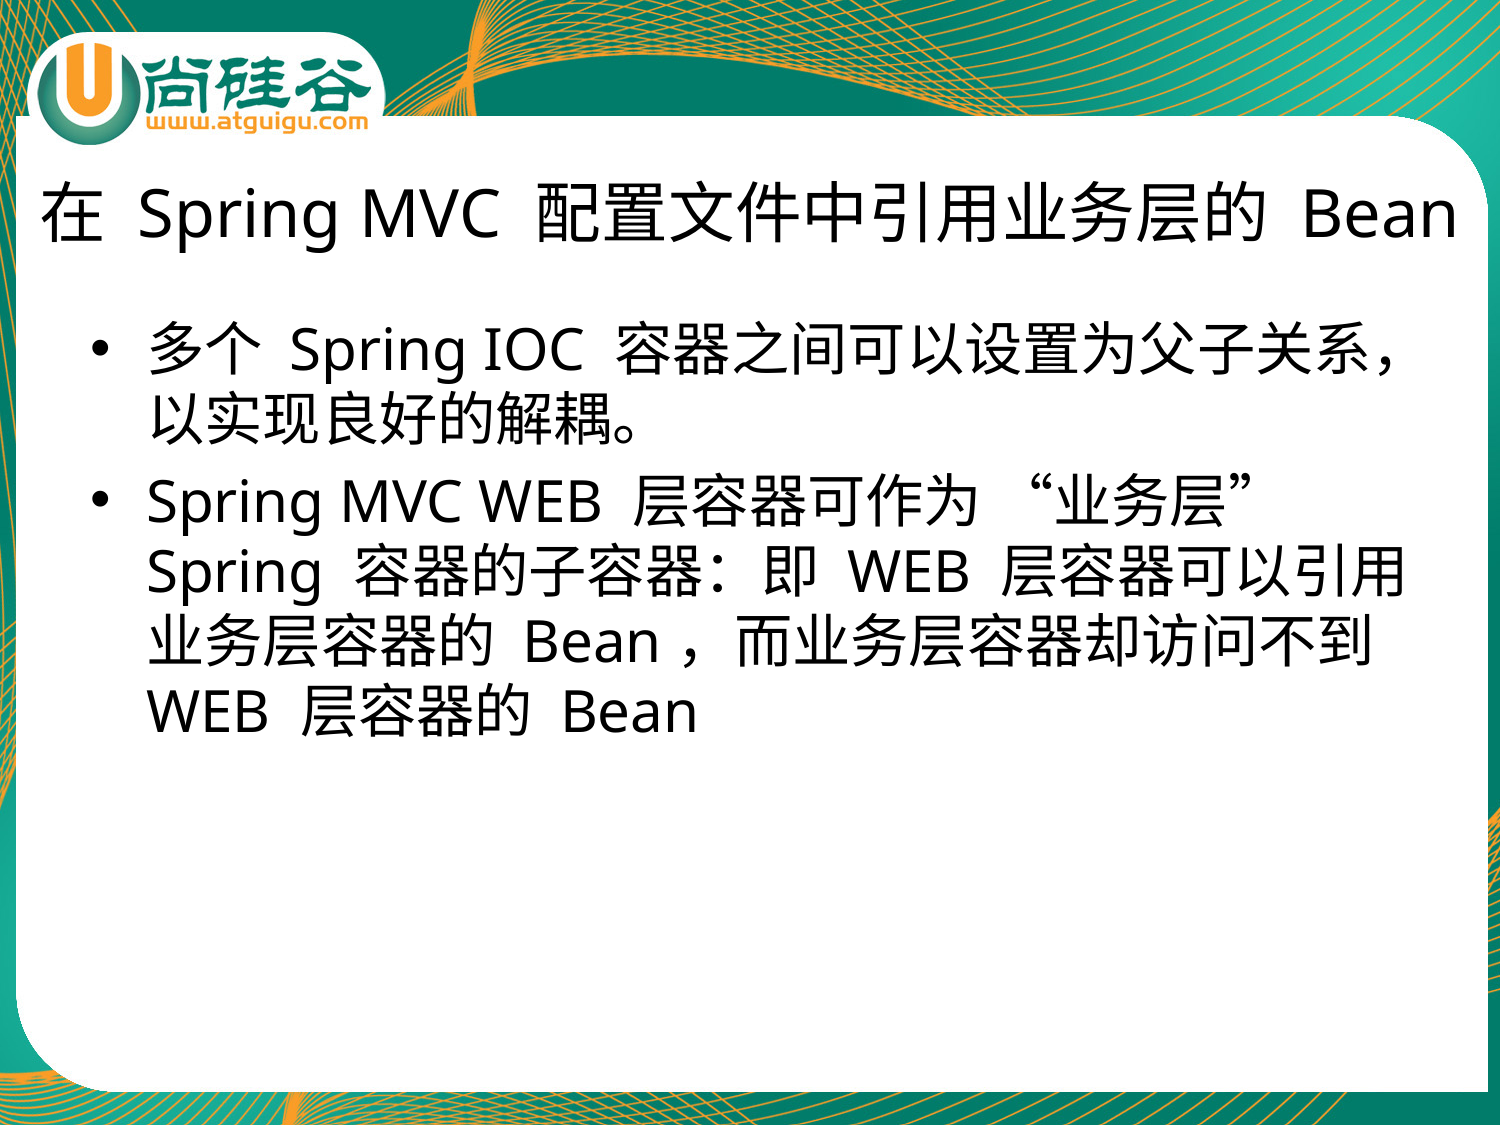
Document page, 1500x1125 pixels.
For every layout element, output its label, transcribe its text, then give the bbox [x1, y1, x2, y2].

list 多个 Spring IOC 容器之间可以设置为父子关系，以实现良好的解耦。 Spring MVC WEB 层容器可作为 “业务层” Spring 容器的子容器：即 WEB 层容器可以引用业务层容器的 Bean，而业务层容器却访问不到 WEB 层容器的 Bean [75, 304, 1425, 776]
picture [0, 0, 1500, 1125]
title 在 Spring MVC 配置文件中引用业务层的 Bean [23, 117, 1477, 305]
